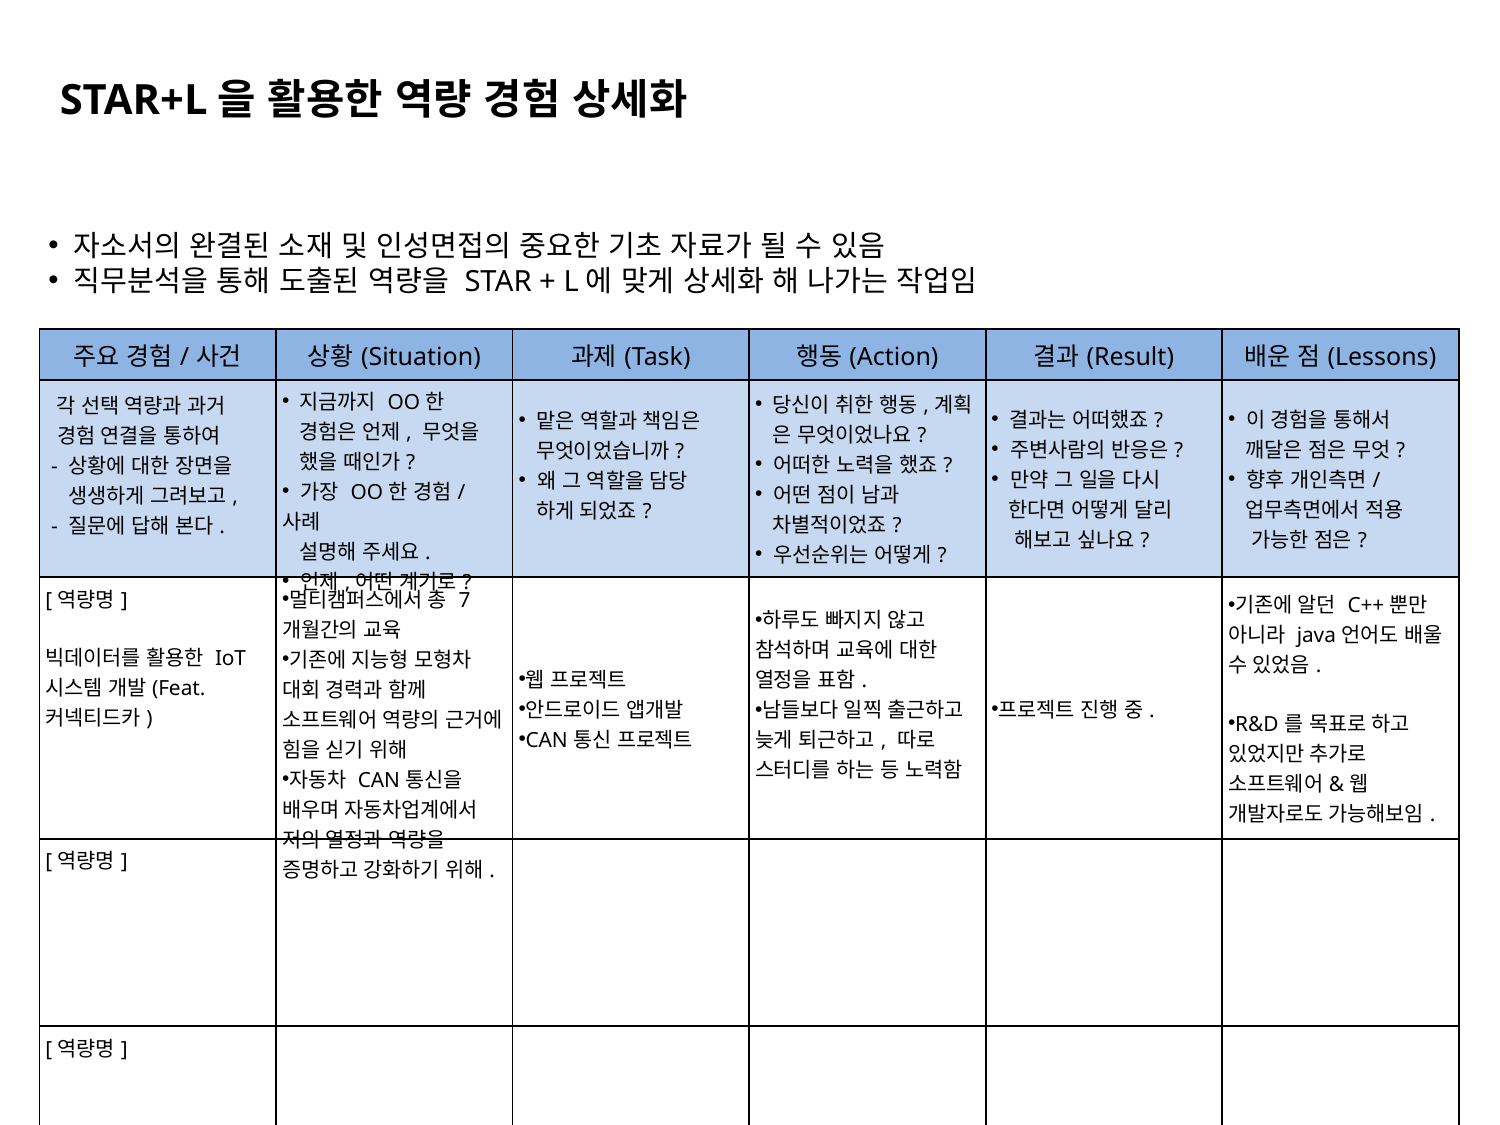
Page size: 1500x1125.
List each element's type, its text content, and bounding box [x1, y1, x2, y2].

text_box STAR+L을 활용한 역량 경험 상세화 [44, 65, 1085, 131]
table_cell [987, 840, 1221, 1025]
table_header 과제(Task) [513, 330, 748, 379]
table_cell 멀티캠퍼스에서 총 7개월간의 교육 기존에 지능형 모형차 대회 경력과 함께 소프트웨어 역량의 근거에 힘을 싣기 위해 자동차 CAN통신을 배우며 자동차업계에서 저의 열정과 역량을 증명하고 강화하기 위해. [277, 578, 512, 838]
table_header 결과(Result) [987, 330, 1221, 379]
table_cell 하루도 빠지지 않고 참석하며 교육에 대한 열정을 표함. 남들보다 일찍 출근하고 늦게 퇴근하고, 따로 스터디를 하는 등 노력함 [750, 578, 985, 838]
table_cell 기존에 알던 C++뿐만 아니라 java언어도 배울 수 있었음. R&D를 목표로 하고 있었지만 추가로 소프트웨어&웹 개발자로도 가능해보임. [1223, 578, 1458, 838]
table_cell 웹 프로젝트 안드로이드 앱개발 CAN통신 프로젝트 [513, 578, 748, 838]
table_cell 당신이 취한 행동,계획 은 무엇이었나요? 어떠한 노력을 했죠? 어떤 점이 남과 차별적이었죠? 우선순위는 어떻게? [750, 381, 985, 576]
table_cell [역량명] 빅데이터를 활용한 IoT 시스템 개발(Feat. 커넥티드카) [40, 578, 275, 838]
table_cell 지금까지 OO한 경험은 언제, 무엇을 했을 때인가? 가장 OO한 경험/사례 설명해 주세요. 언제,어떤 계기로? [277, 381, 512, 576]
table_cell 각 선택 역량과 과거 경험 연결을 통하여 - 상황에 대한 장면을 생생하게 그려보고, - 질문에 답해 본다. [40, 381, 275, 576]
table_cell 이 경험을 통해서 깨달은 점은 무엇? 향후 개인측면/ 업무측면에서 적용 가능한 점은? [1223, 381, 1458, 576]
table_cell 결과는 어떠했죠? 주변사람의 반응은? 만약 그 일을 다시 한다면 어떻게 달리 해보고 싶나요? [987, 381, 1221, 576]
table_cell [513, 840, 748, 1025]
table_header 상황(Situation) [277, 330, 512, 379]
table_cell [750, 840, 985, 1025]
table_cell 프로젝트 진행 중. [987, 578, 1221, 838]
table_cell [1223, 840, 1458, 1025]
table_cell [1223, 1027, 1458, 1125]
table_cell 맡은 역할과 책임은 무엇이었습니까? 왜 그 역할을 담당 하게 되었죠? [513, 381, 748, 576]
text_box 자소서의 완결된 소재 및 인성면접의 중요한 기초 자료가 될 수 있음 직무분석을 통해 도출된 역량을 STAR + L에 맞게 상세화 해 나가는 작업임 [33, 219, 1451, 305]
table_cell [277, 1027, 512, 1125]
table_header 배운 점(Lessons) [1223, 330, 1458, 379]
table_header 주요 경험/사건 [40, 330, 275, 379]
table_cell [역량명] [40, 840, 275, 1025]
table_cell [987, 1027, 1221, 1125]
table_cell [277, 840, 512, 1025]
table_cell [역량명] [40, 1027, 275, 1125]
table_header 행동(Action) [750, 330, 985, 379]
table_cell [750, 1027, 985, 1125]
table_cell [513, 1027, 748, 1125]
